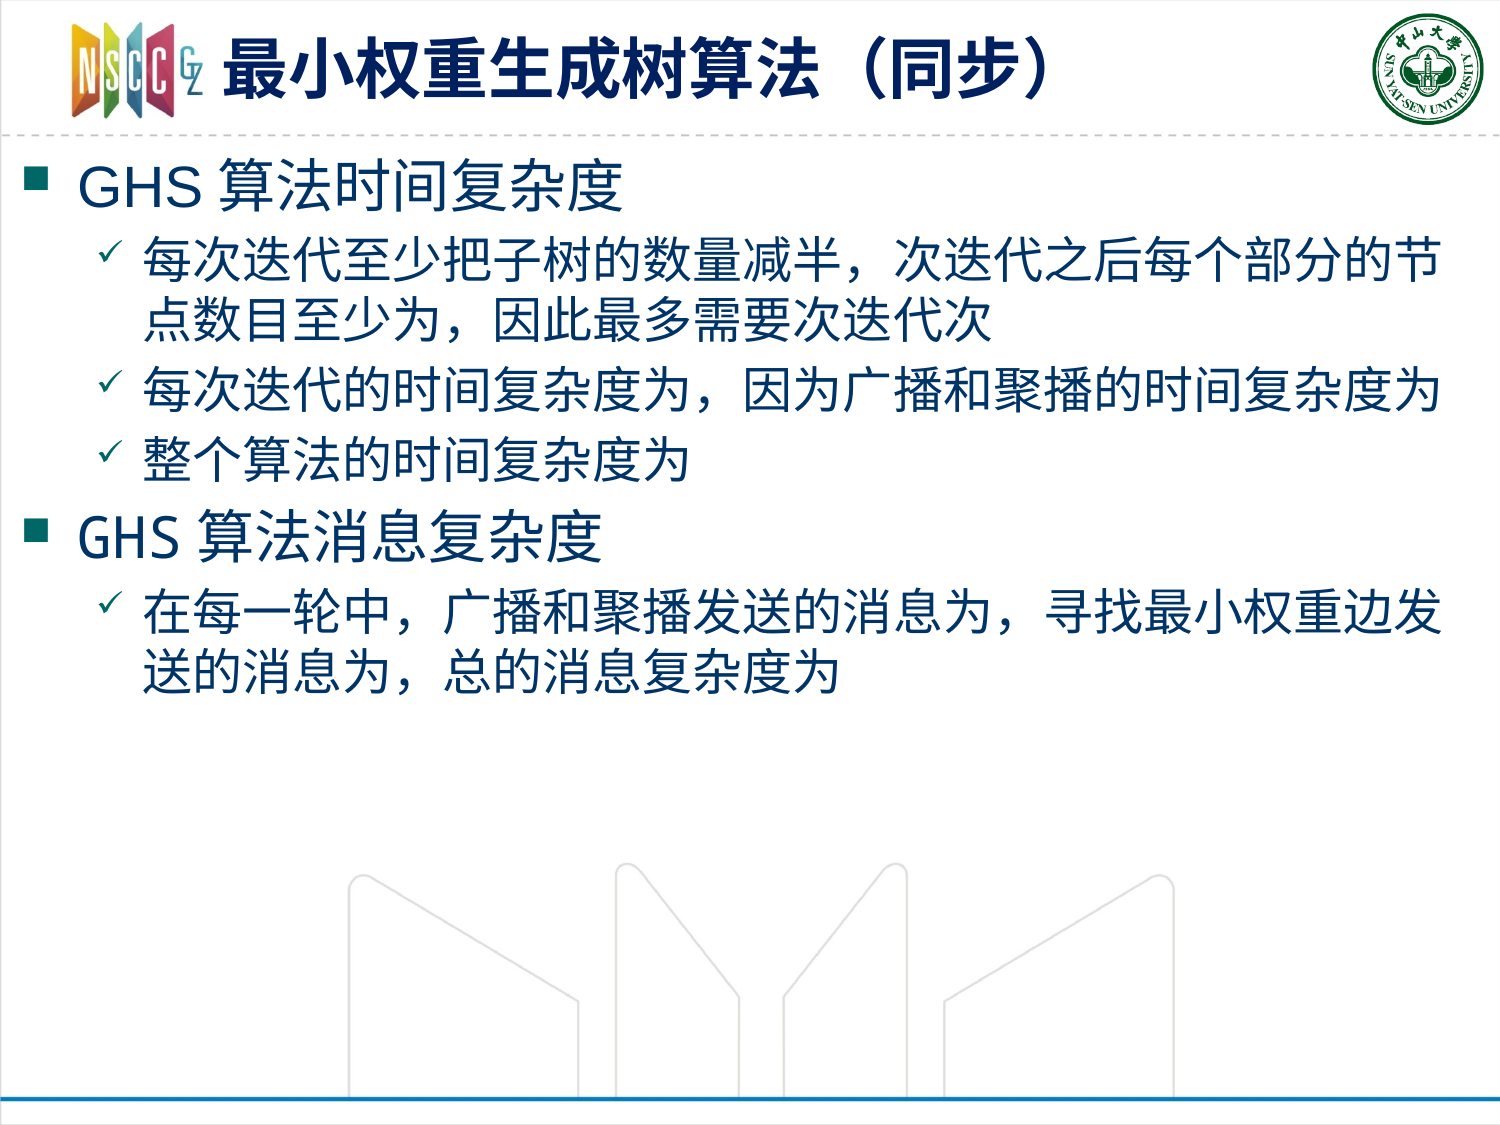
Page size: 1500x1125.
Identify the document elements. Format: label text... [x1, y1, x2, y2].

text_box 最小权重生成树算法（同步） [206, 18, 1348, 114]
picture [0, 0, 1500, 1125]
slide_number [1144, 1042, 1495, 1103]
